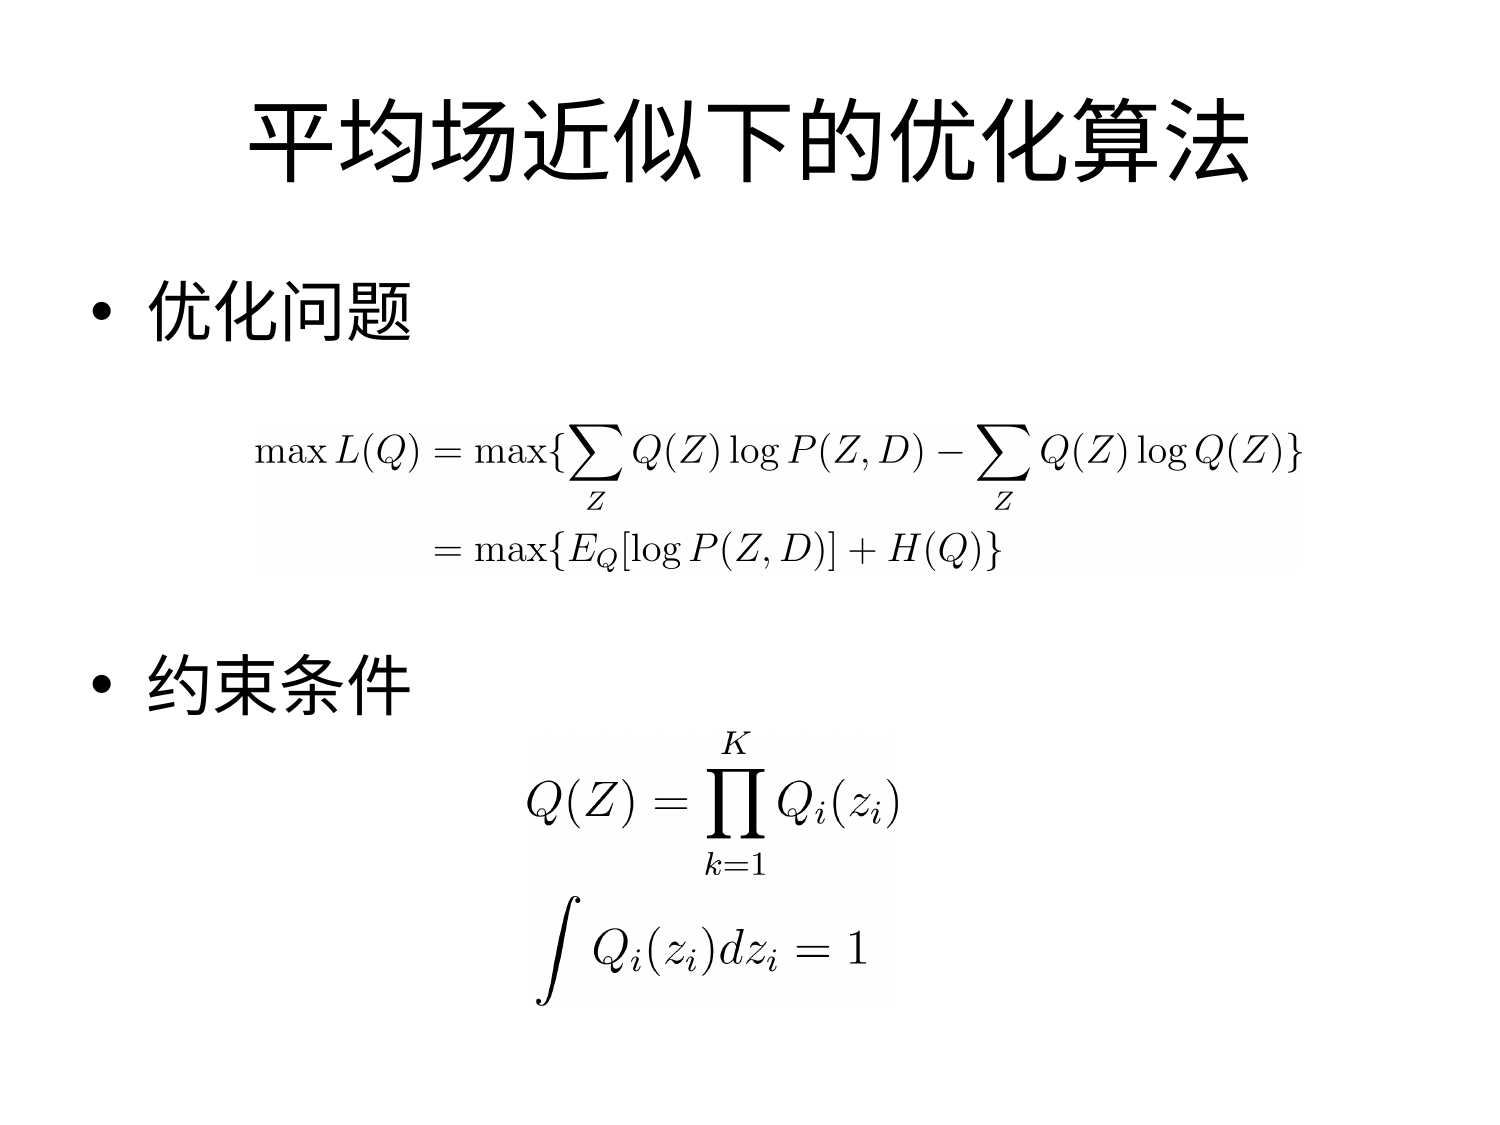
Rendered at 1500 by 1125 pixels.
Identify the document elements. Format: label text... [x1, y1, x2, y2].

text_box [525, 727, 900, 1012]
title 平均场近似下的优化算法 [75, 45, 1425, 233]
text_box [253, 420, 1304, 575]
list 优化问题 约束条件 [75, 262, 1425, 1005]
